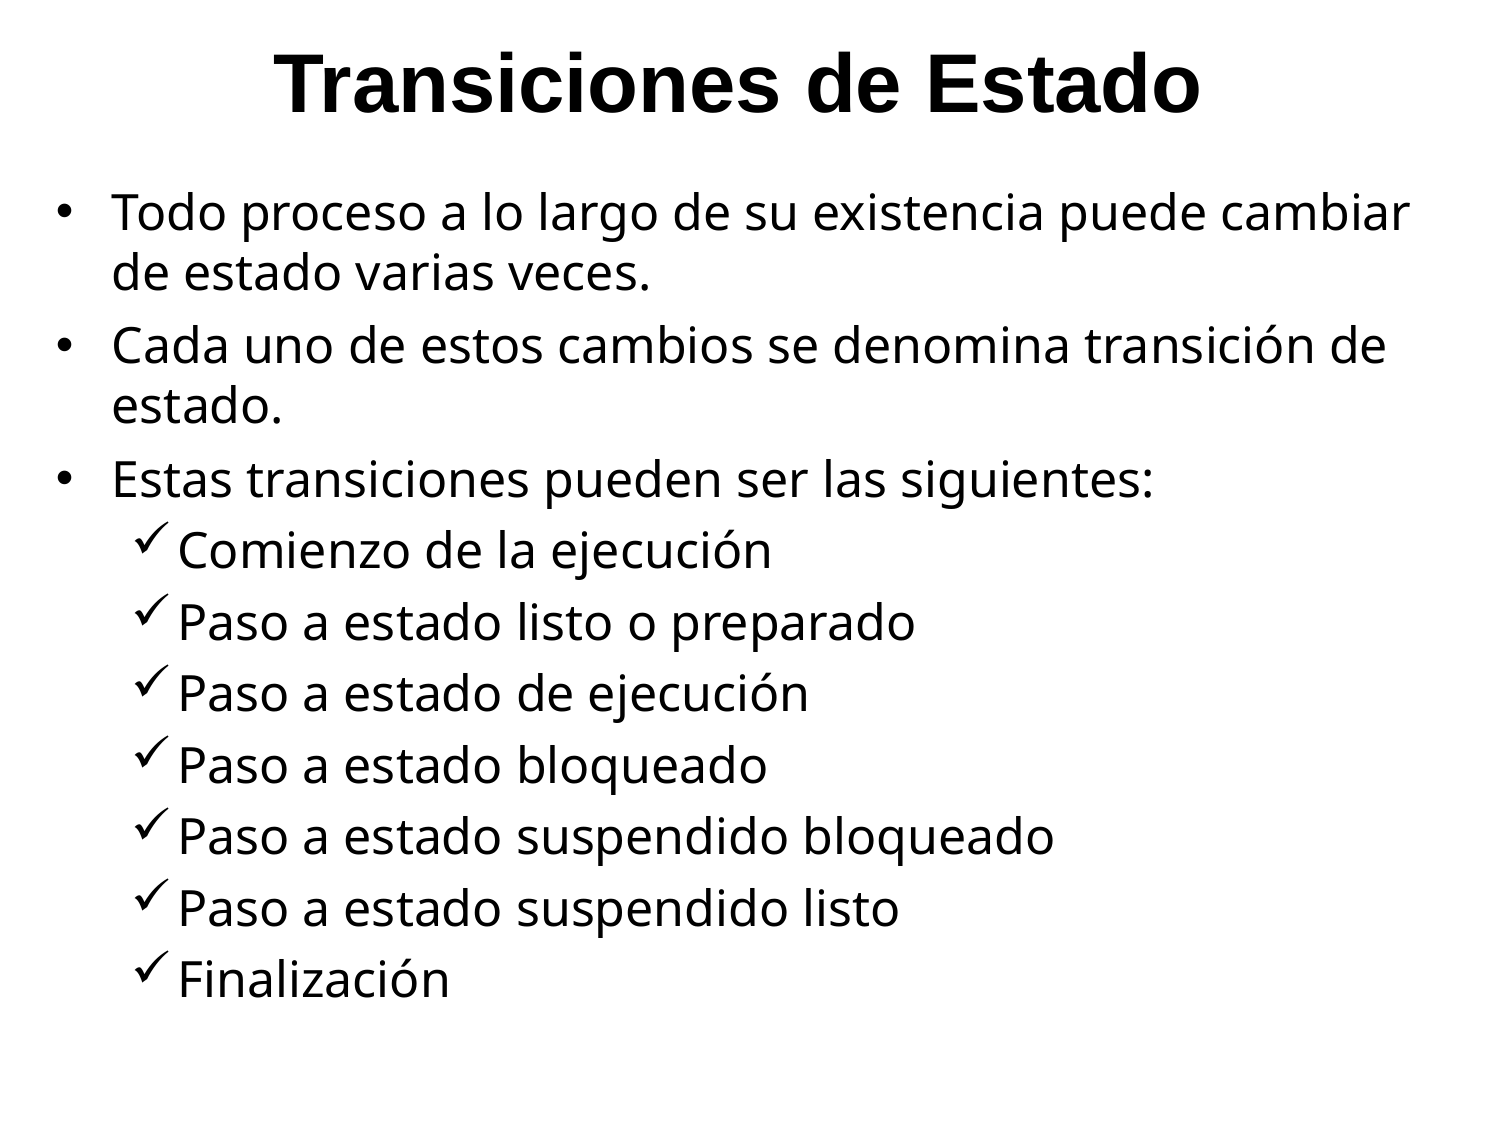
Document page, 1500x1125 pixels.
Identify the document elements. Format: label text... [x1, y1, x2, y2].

list Todo proceso a lo largo de su existencia puede cambiar de estado varias veces. Cada uno de estos cambios se denomina transición de estado. Estas transiciones pueden ser las siguientes: Comienzo de la ejecución Paso a estado listo o preparado Paso a estado de ejecución Paso a estado bloqueado Paso a estado suspendido bloqueado Paso a estado suspendido listo Finalización [41, 172, 1447, 1005]
title Transiciones de Estado [75, 21, 1425, 137]
